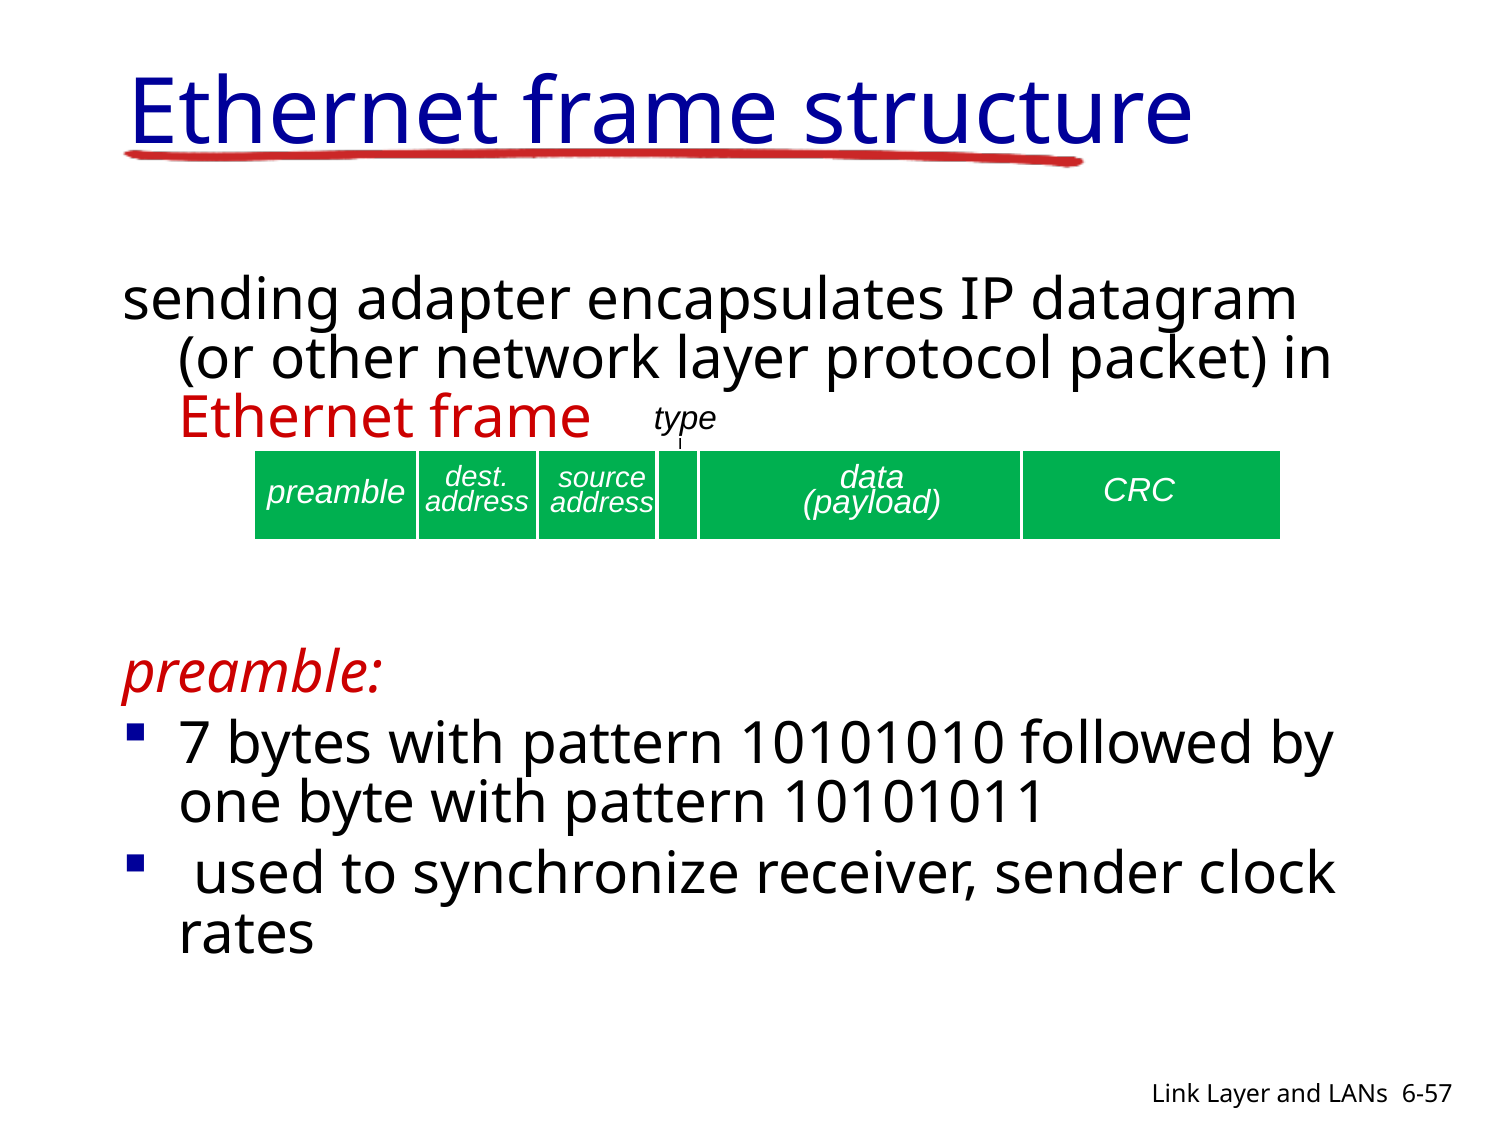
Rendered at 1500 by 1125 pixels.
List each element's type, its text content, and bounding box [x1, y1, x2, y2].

list sending adapter encapsulates IP datagram (or other network layer protocol packet) in Ethernet frame preamble: 7 bytes with pattern 10101010 followed by one byte with pattern 10101011 used to synchronize receiver, sender clock rates [107, 264, 1382, 977]
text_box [248, 389, 1281, 553]
picture [119, 144, 1095, 174]
title Ethernet frame structure [112, 56, 1388, 157]
slide_number 6-57 [1387, 1069, 1478, 1115]
footer Link Layer and LANs [1045, 1069, 1404, 1110]
